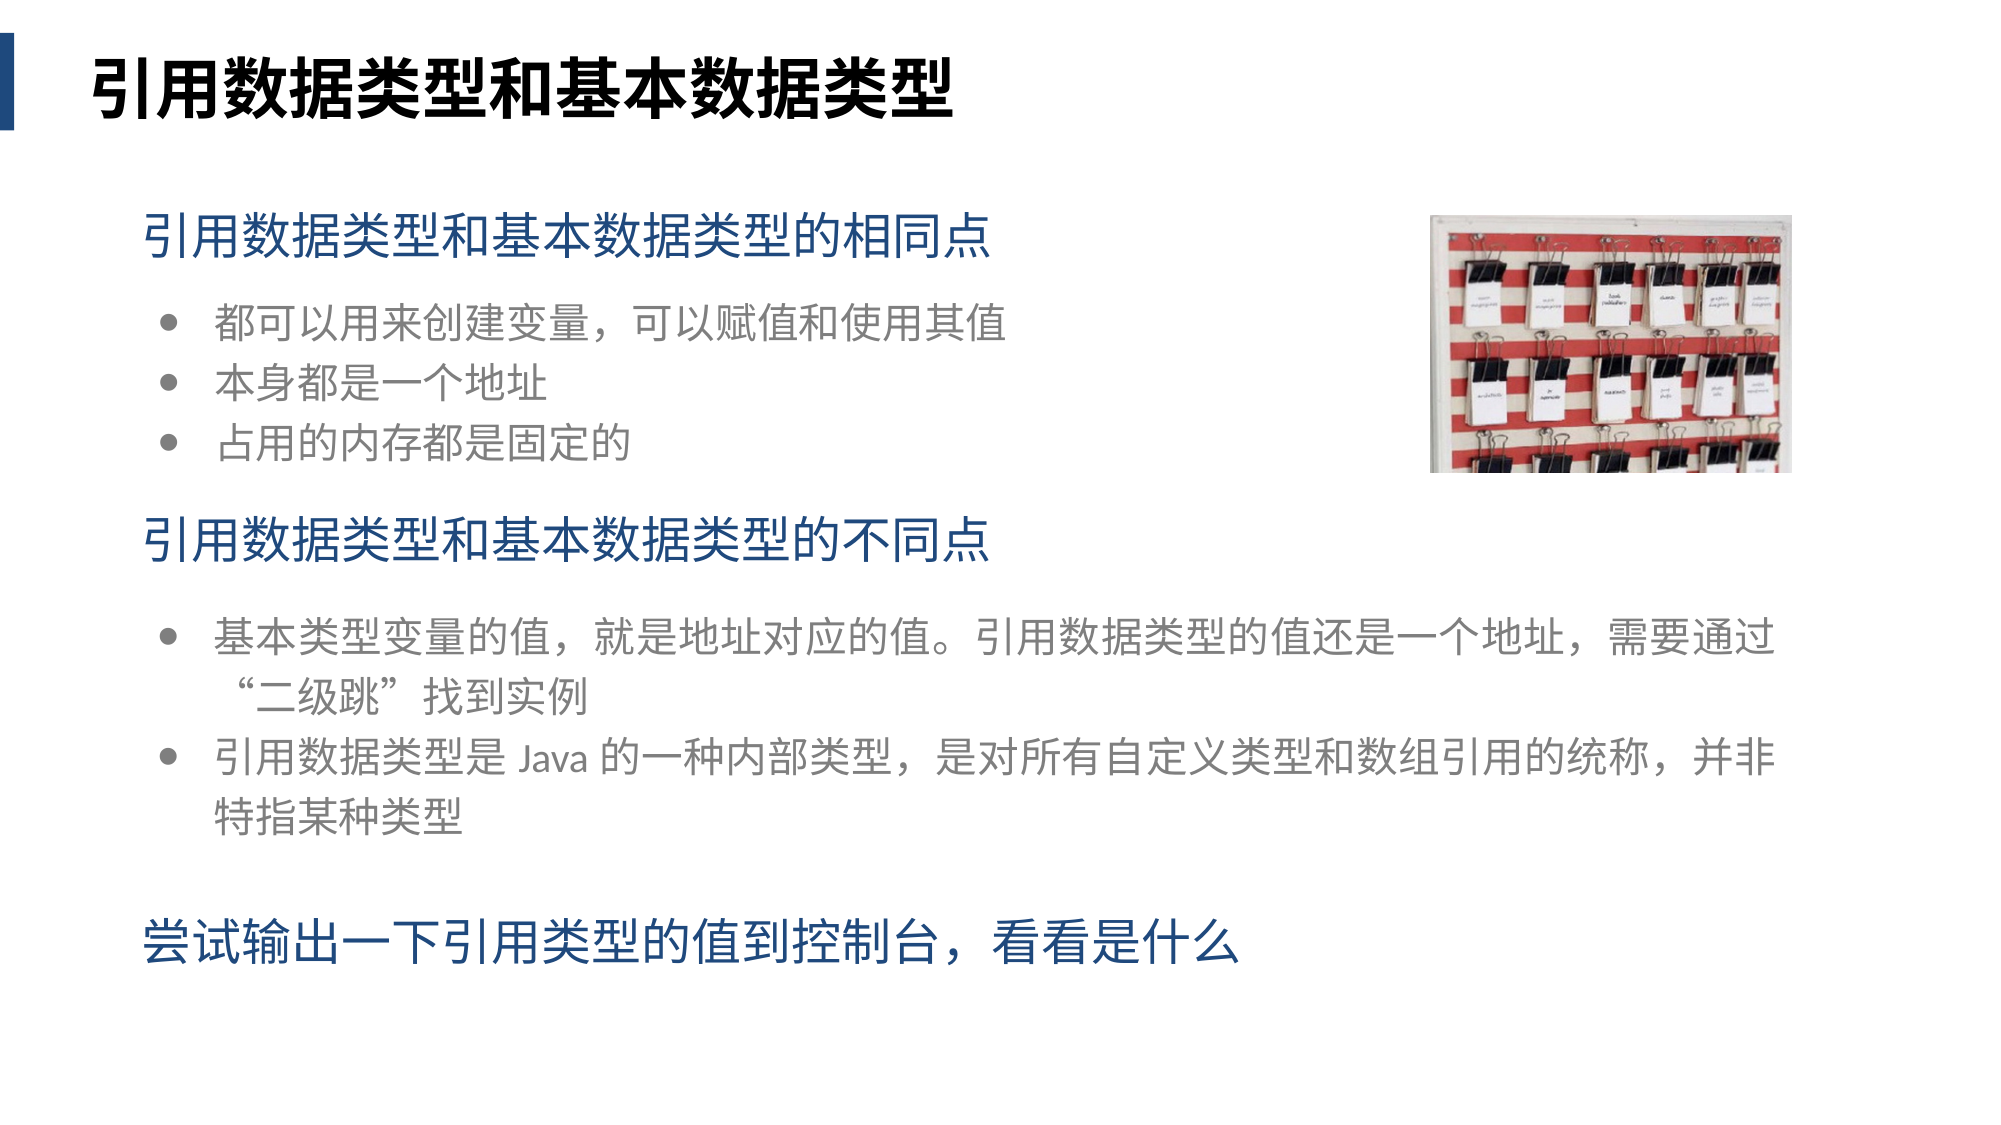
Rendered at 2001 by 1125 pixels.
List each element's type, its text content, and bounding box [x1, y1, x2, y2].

text_box 基本类型变量的值，就是地址对应的值。引用数据类型的值还是一个地址，需要通过“二级跳”找到实例 引用数据类型是Java的一种内部类型，是对所有自定义类型和数组引用的统称，并非特指某种类型 [142, 593, 1792, 849]
text_box 引用数据类型和基本数据类型 [73, 39, 1335, 135]
text_box 尝试输出一下引用类型的值到控制台，看看是什么 [126, 891, 1294, 978]
text_box [0, 32, 15, 131]
text_box 引用数据类型和基本数据类型的不同点 [126, 488, 1294, 576]
text_box 都可以用来创建变量，可以赋值和使用其值 本身都是一个地址 占用的内存都是固定的 [143, 279, 1450, 475]
text_box 引用数据类型和基本数据类型的相同点 [127, 185, 1359, 272]
picture [1430, 215, 1792, 473]
